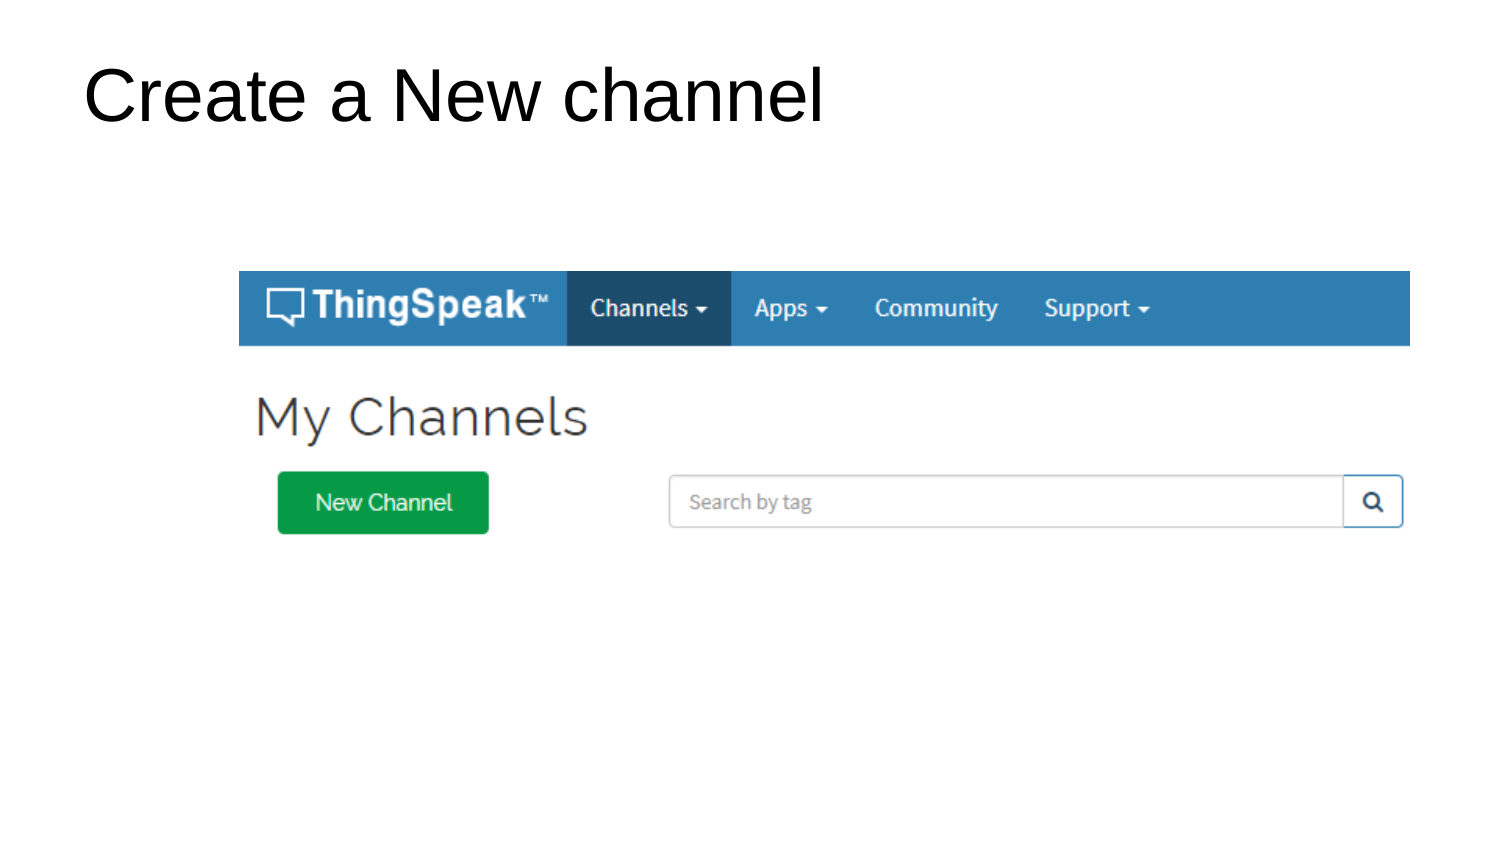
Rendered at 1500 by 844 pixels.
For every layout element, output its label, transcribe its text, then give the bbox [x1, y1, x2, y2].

text_box Create a New channel [68, 31, 924, 151]
picture [238, 271, 1410, 548]
